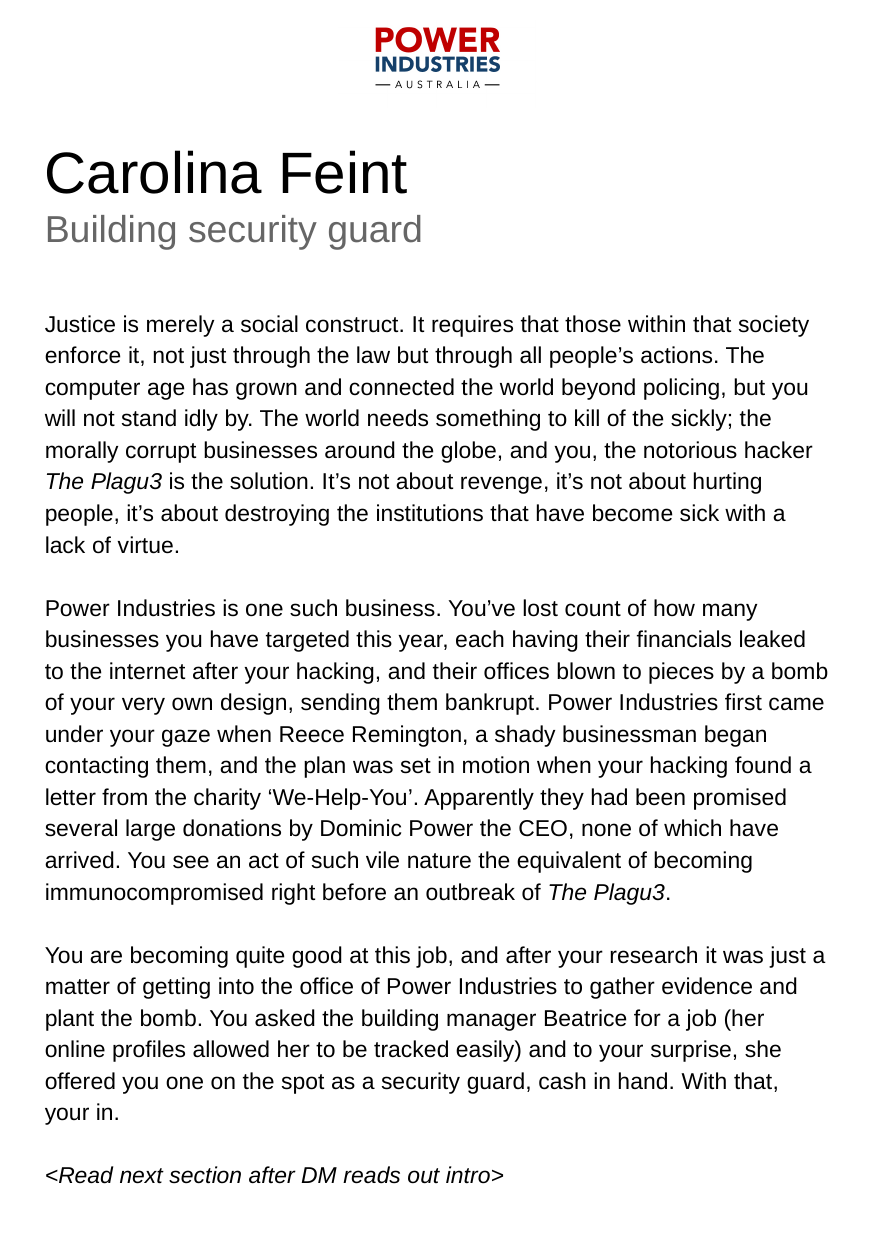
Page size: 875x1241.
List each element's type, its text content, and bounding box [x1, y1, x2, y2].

picture [338, 20, 536, 108]
list Justice is merely a social construct. It requires that those within that society enforce it, not just through the law but through all people’s actions. The computer age has grown and connected the world beyond policing, but you will not stand idly by. The world needs something to kill of the sickly; the morally corrupt businesses around the globe, and you, the notorious hacker The Plagu3 is the solution. It’s not about revenge, it’s not about hurting people, it’s about destroying the institutions that have become sick with a lack of virtue. Power Industries is one such business. You’ve lost count of how many businesses you have targeted this year, each having their financials leaked to the internet after your hacking, and their offices blown to pieces by a bomb of your very own design, sending them bankrupt. Power Industries first came under your gaze when Reece Remington, a shady businessman began contacting them, and the plan was set in motion when your hacking found a letter from the charity ‘We-Help-You’. Apparently they had been promised several large donations by Dominic Power the CEO, none of which have arrived. You see an act of such vile nature the equivalent of becoming immunocompromised right before an outbreak of The Plagu3. You are becoming quite good at this job, and after your research it was just a matter of getting into the office of Power Industries to gather evidence and plant the bomb. You asked the building manager Beatrice for a job (her online profiles allowed her to be tracked easily) and to your surprise, she offered you one on the spot as a security guard, cash in hand. With that, your in. <Read next section after DM reads out intro> [29, 290, 845, 1115]
title Carolina Feint Building security guard [29, 119, 845, 290]
